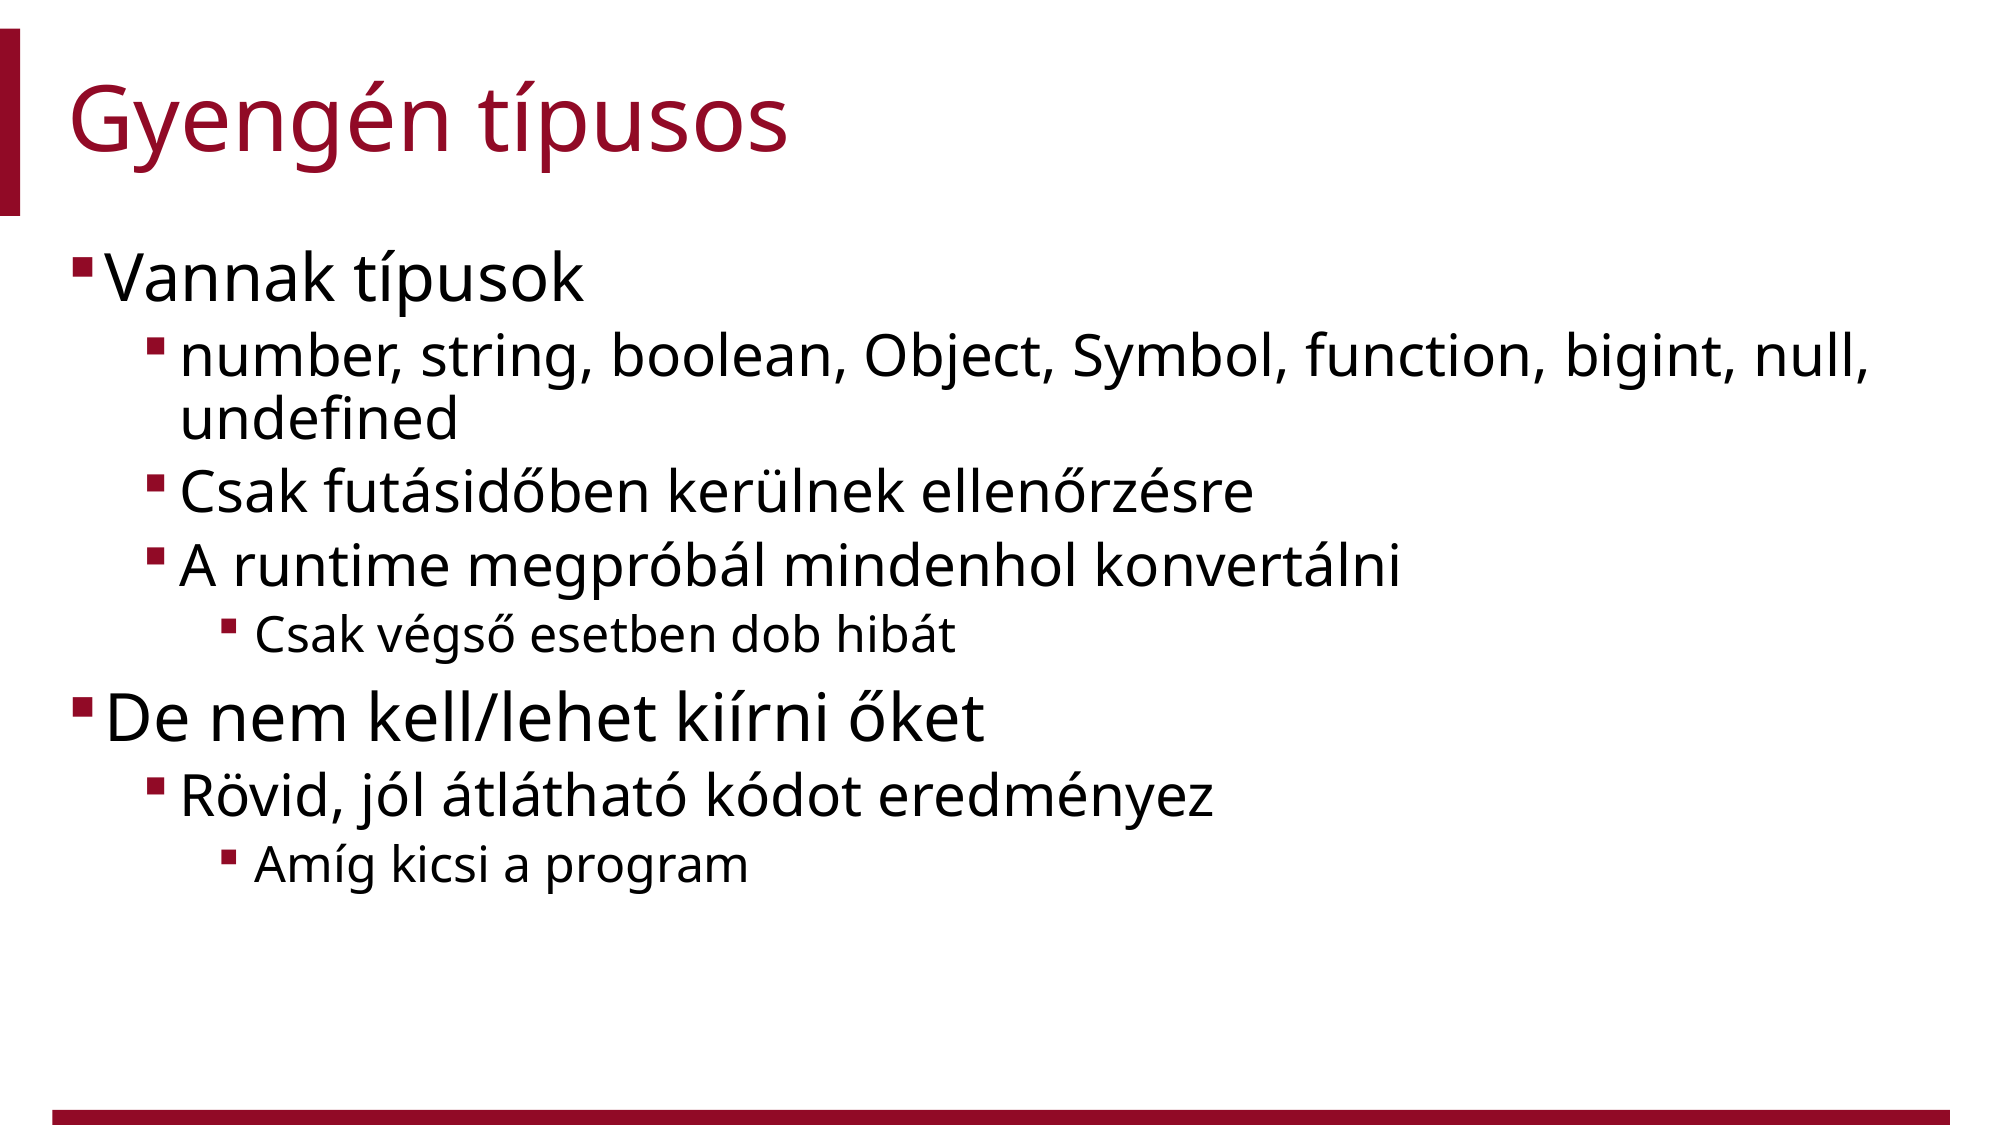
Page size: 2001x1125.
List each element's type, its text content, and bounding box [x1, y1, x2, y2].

list Vannak típusok number, string, boolean, Object, Symbol, function, bigint, null, undefined Csak futásidőben kerülnek ellenőrzésre A runtime megpróbál mindenhol konvertálni Csak végső esetben dob hibát De nem kell/lehet kiírni őket Rövid, jól átlátható kódot eredményez Amíg kicsi a program [52, 236, 1950, 1079]
title Gyengén típusos [52, 28, 1950, 216]
